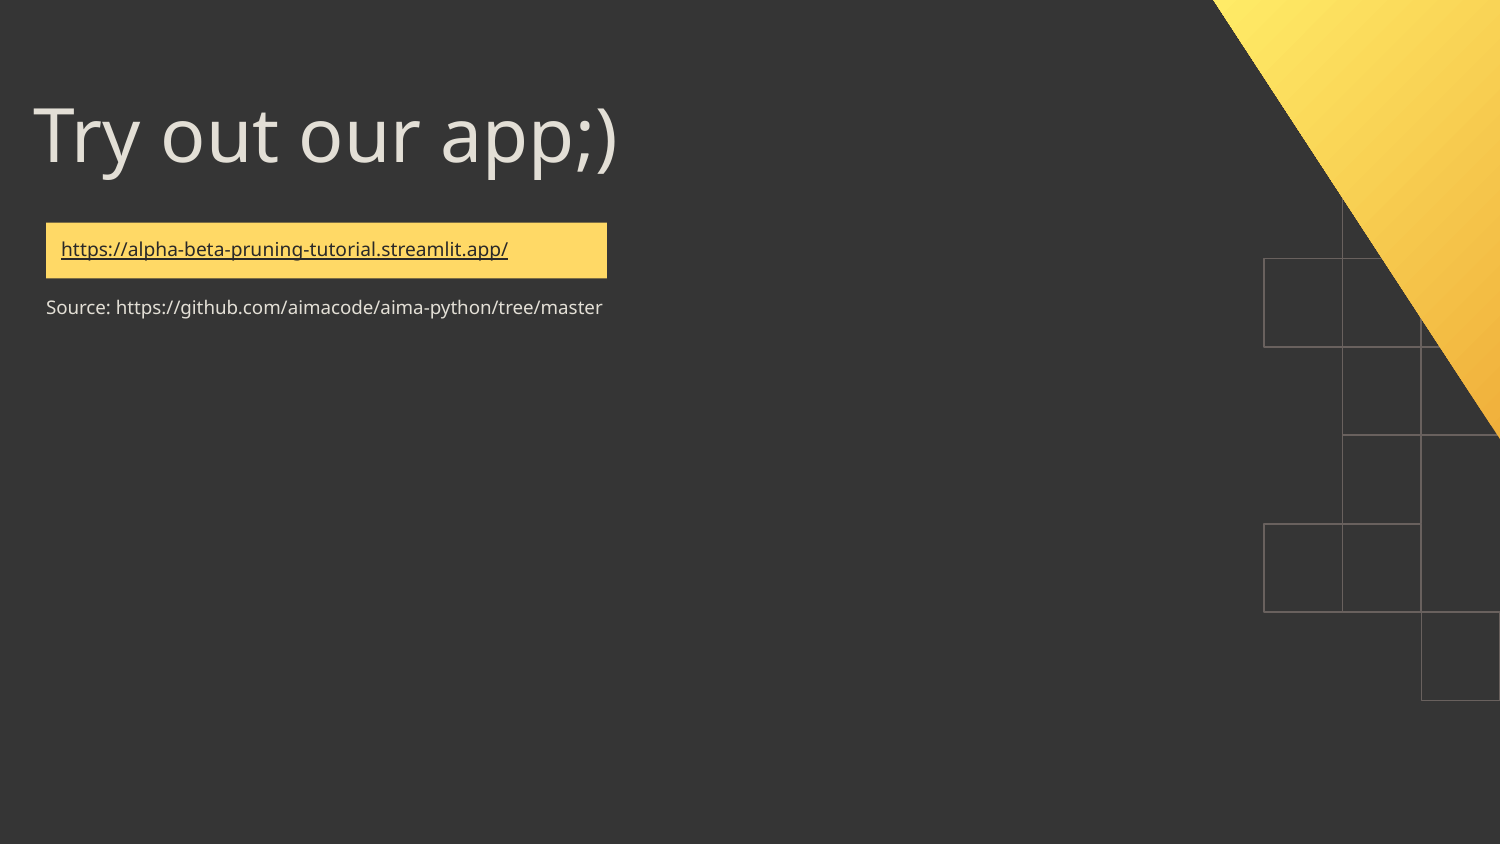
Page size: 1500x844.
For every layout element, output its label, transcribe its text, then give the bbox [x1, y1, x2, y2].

list https://alpha-beta-pruning-tutorial.streamlit.app/ [46, 222, 607, 279]
title Try out our app;) [18, 82, 1013, 254]
title Source: https://github.com/aimacode/aima-python/tree/master [46, 295, 719, 328]
